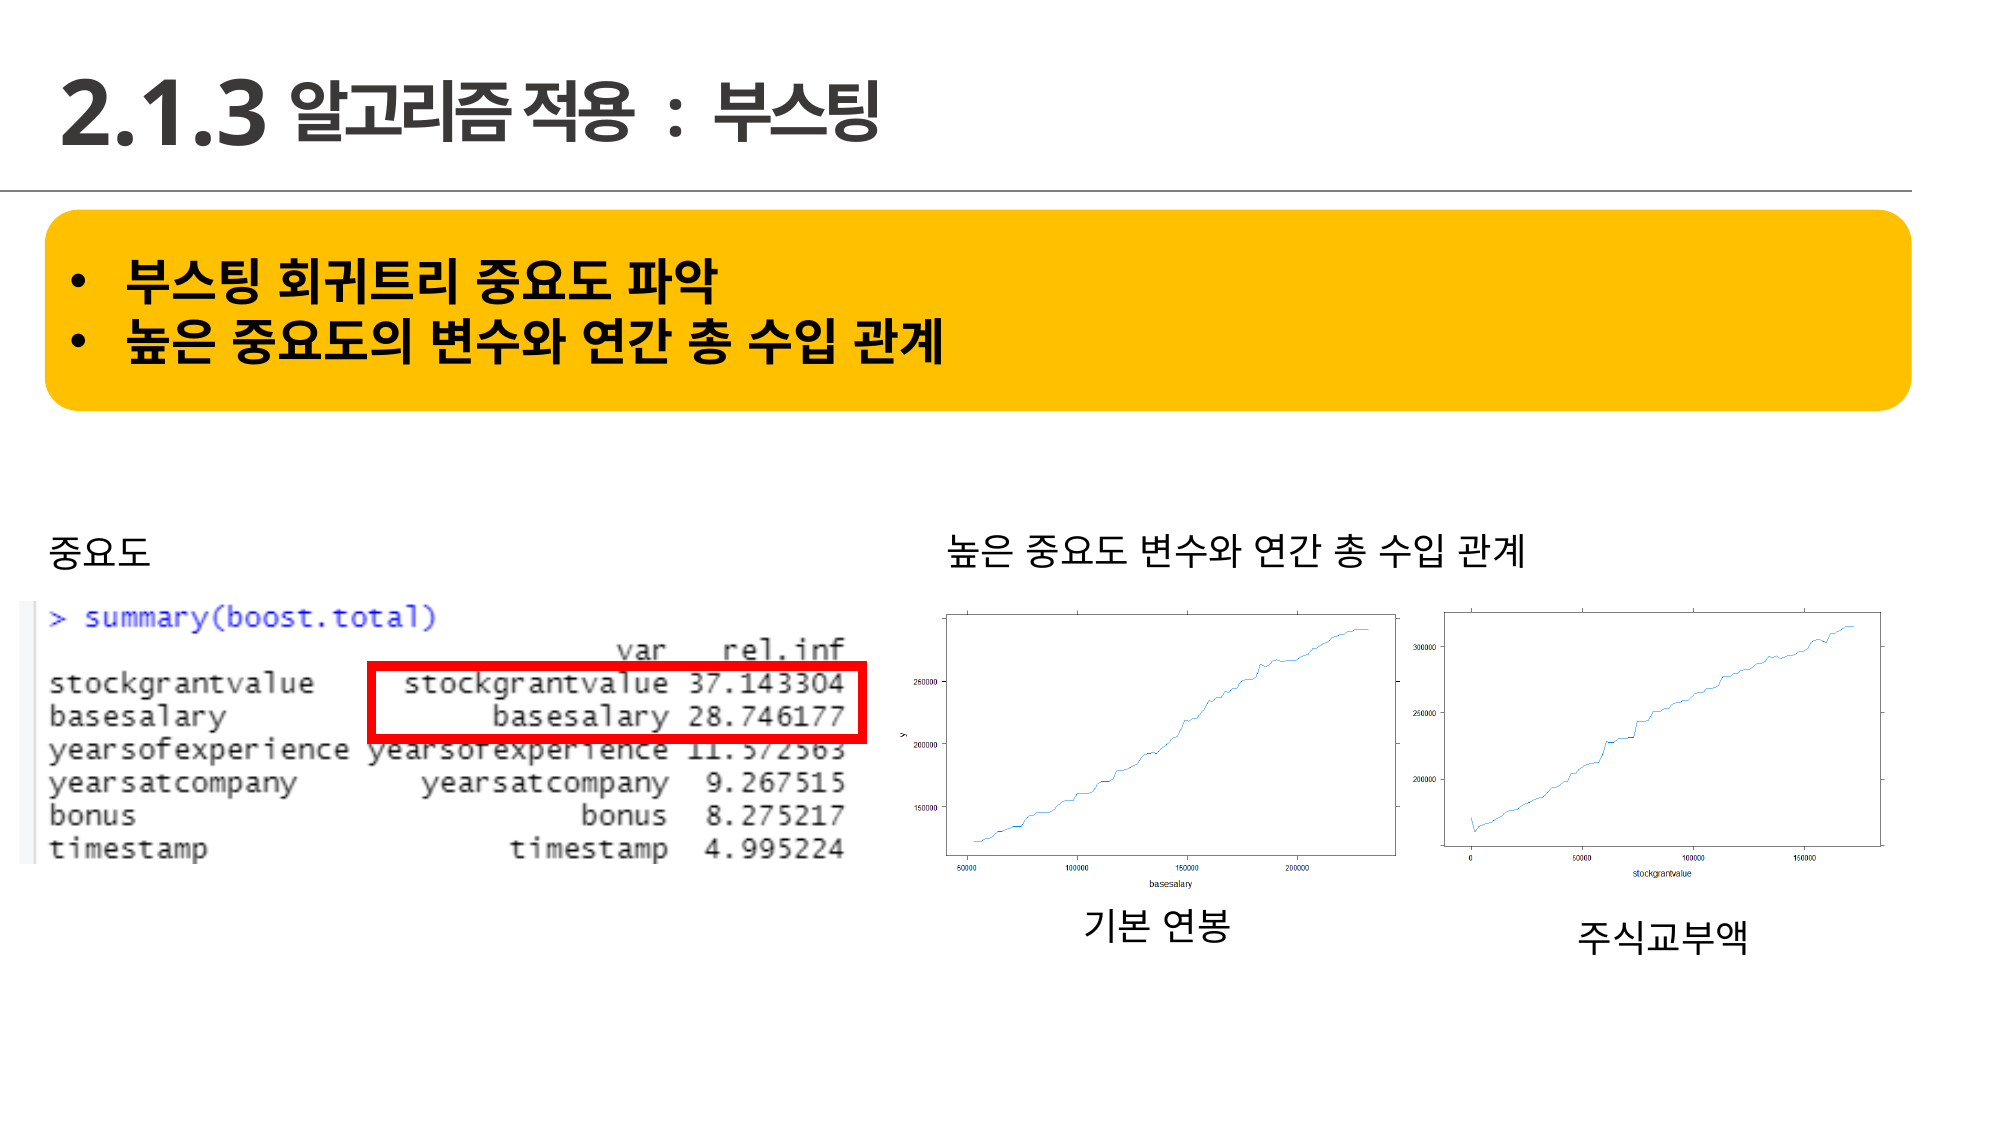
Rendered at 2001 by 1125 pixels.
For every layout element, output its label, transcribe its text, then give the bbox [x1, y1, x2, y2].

picture [19, 588, 1892, 895]
text_box 주식교부액 [1562, 907, 1795, 968]
text_box 부스팅 회귀트리 중요도 파악 높은 중요도의 변수와 연간 총 수입 관계 [44, 209, 1912, 411]
text_box 2.1.3 [44, 46, 292, 172]
text_box 중요도 [33, 522, 205, 582]
text_box 기본 연봉 [1068, 895, 1301, 956]
text_box 알고리즘 적용 : 부스팅 [273, 62, 1485, 157]
text_box 높은 중요도 변수와 연간 총 수입 관계 [931, 520, 1679, 580]
